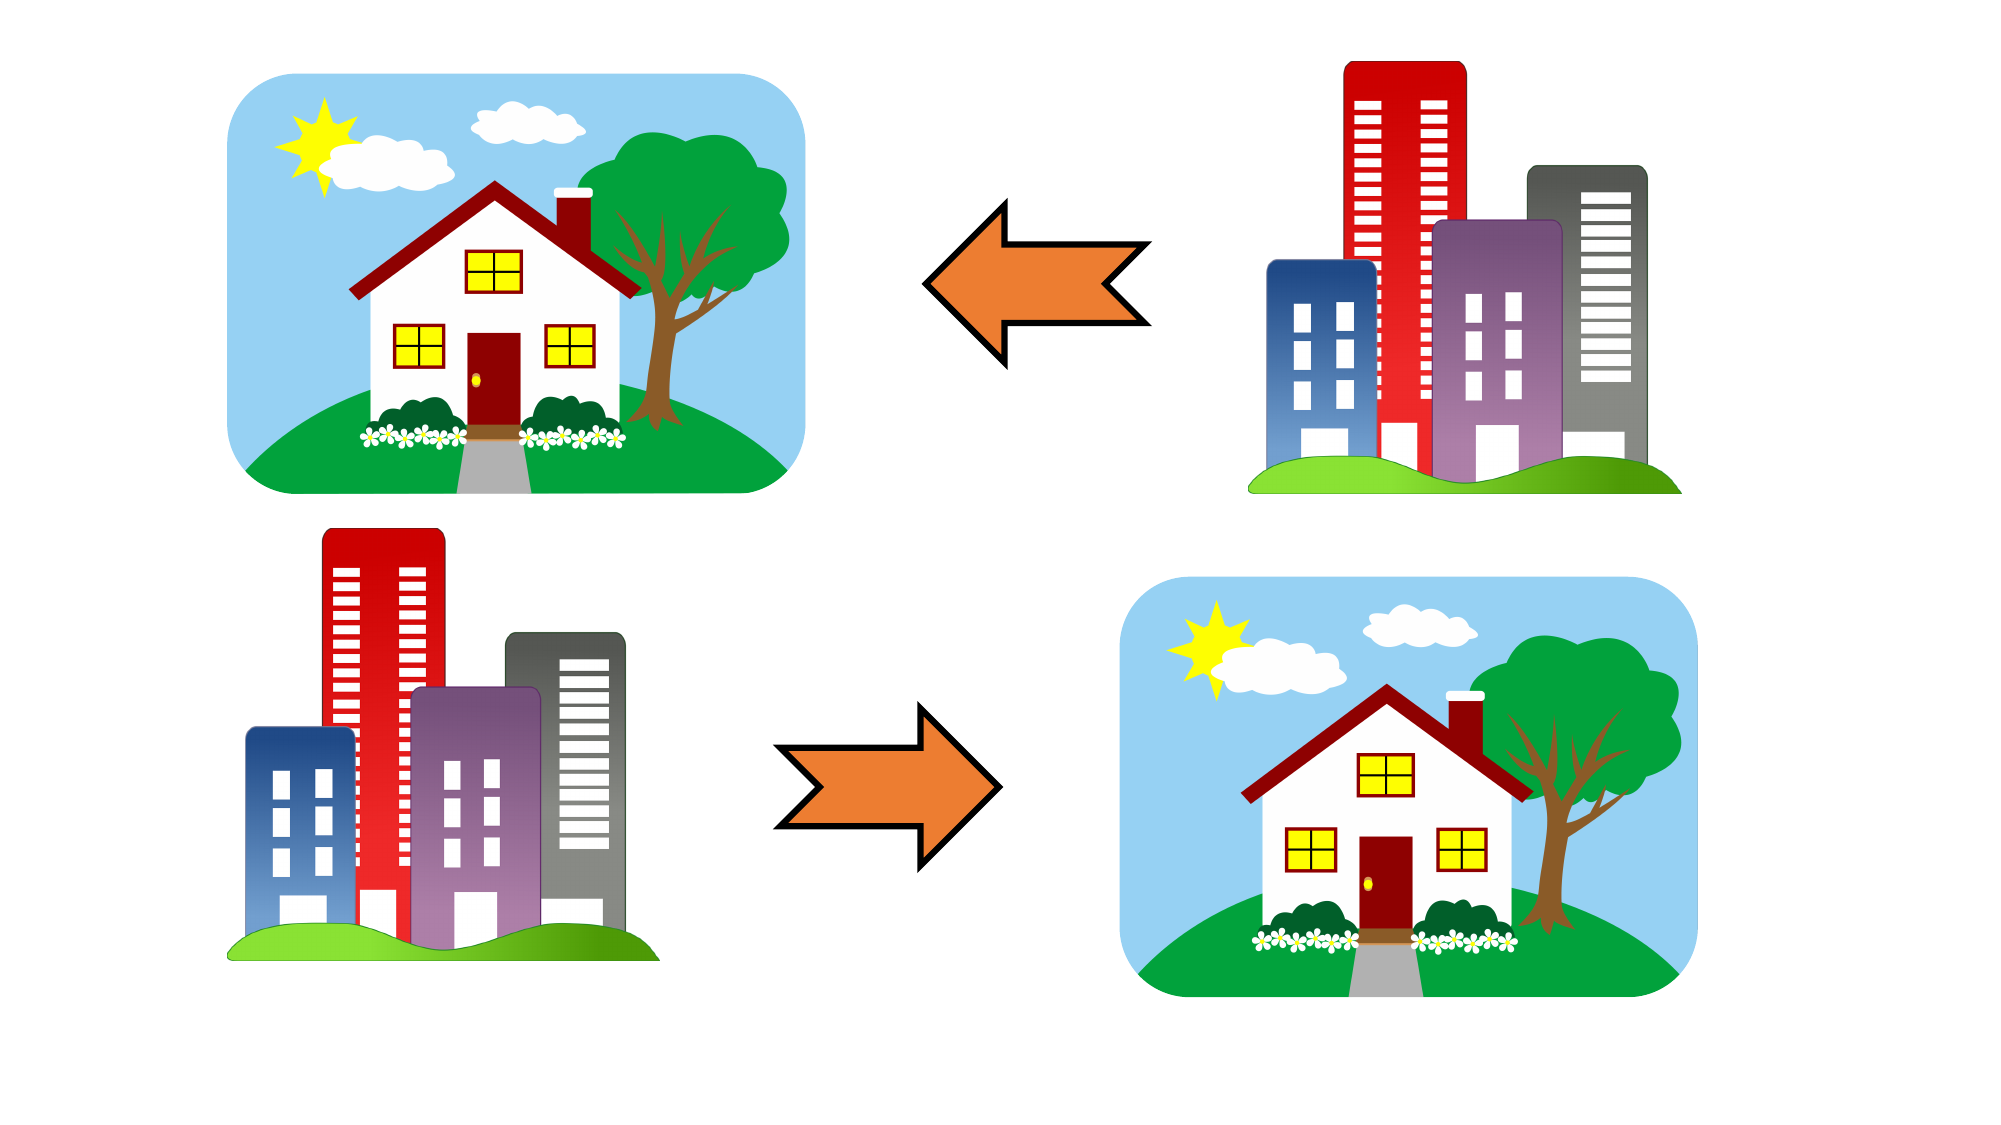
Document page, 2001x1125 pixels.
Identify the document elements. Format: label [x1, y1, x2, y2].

text_box [227, 61, 1682, 495]
text_box [227, 528, 1698, 998]
